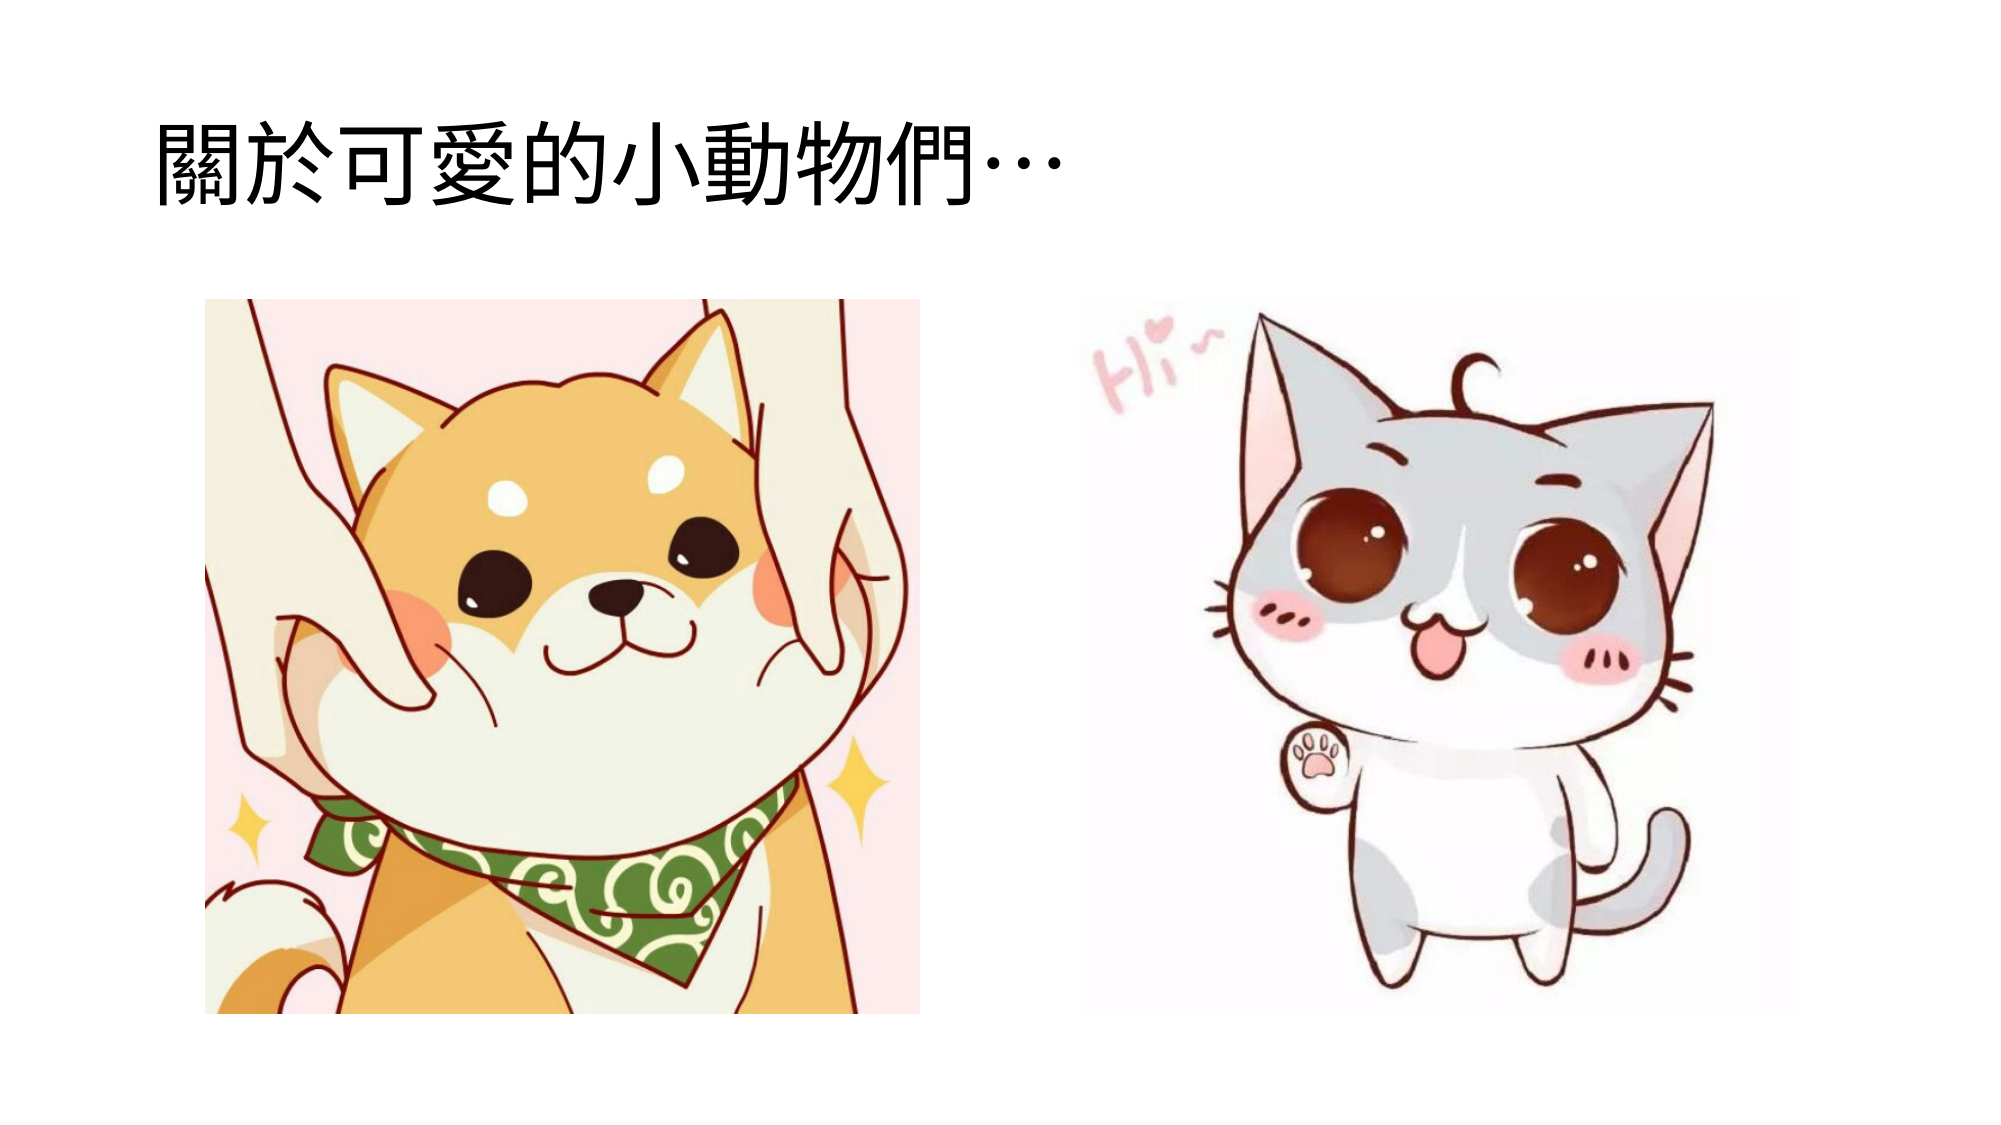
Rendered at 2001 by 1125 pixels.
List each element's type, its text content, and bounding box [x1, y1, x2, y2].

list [205, 299, 920, 1014]
title 關於可愛的小動物們… [137, 59, 1863, 278]
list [1079, 299, 1796, 1014]
